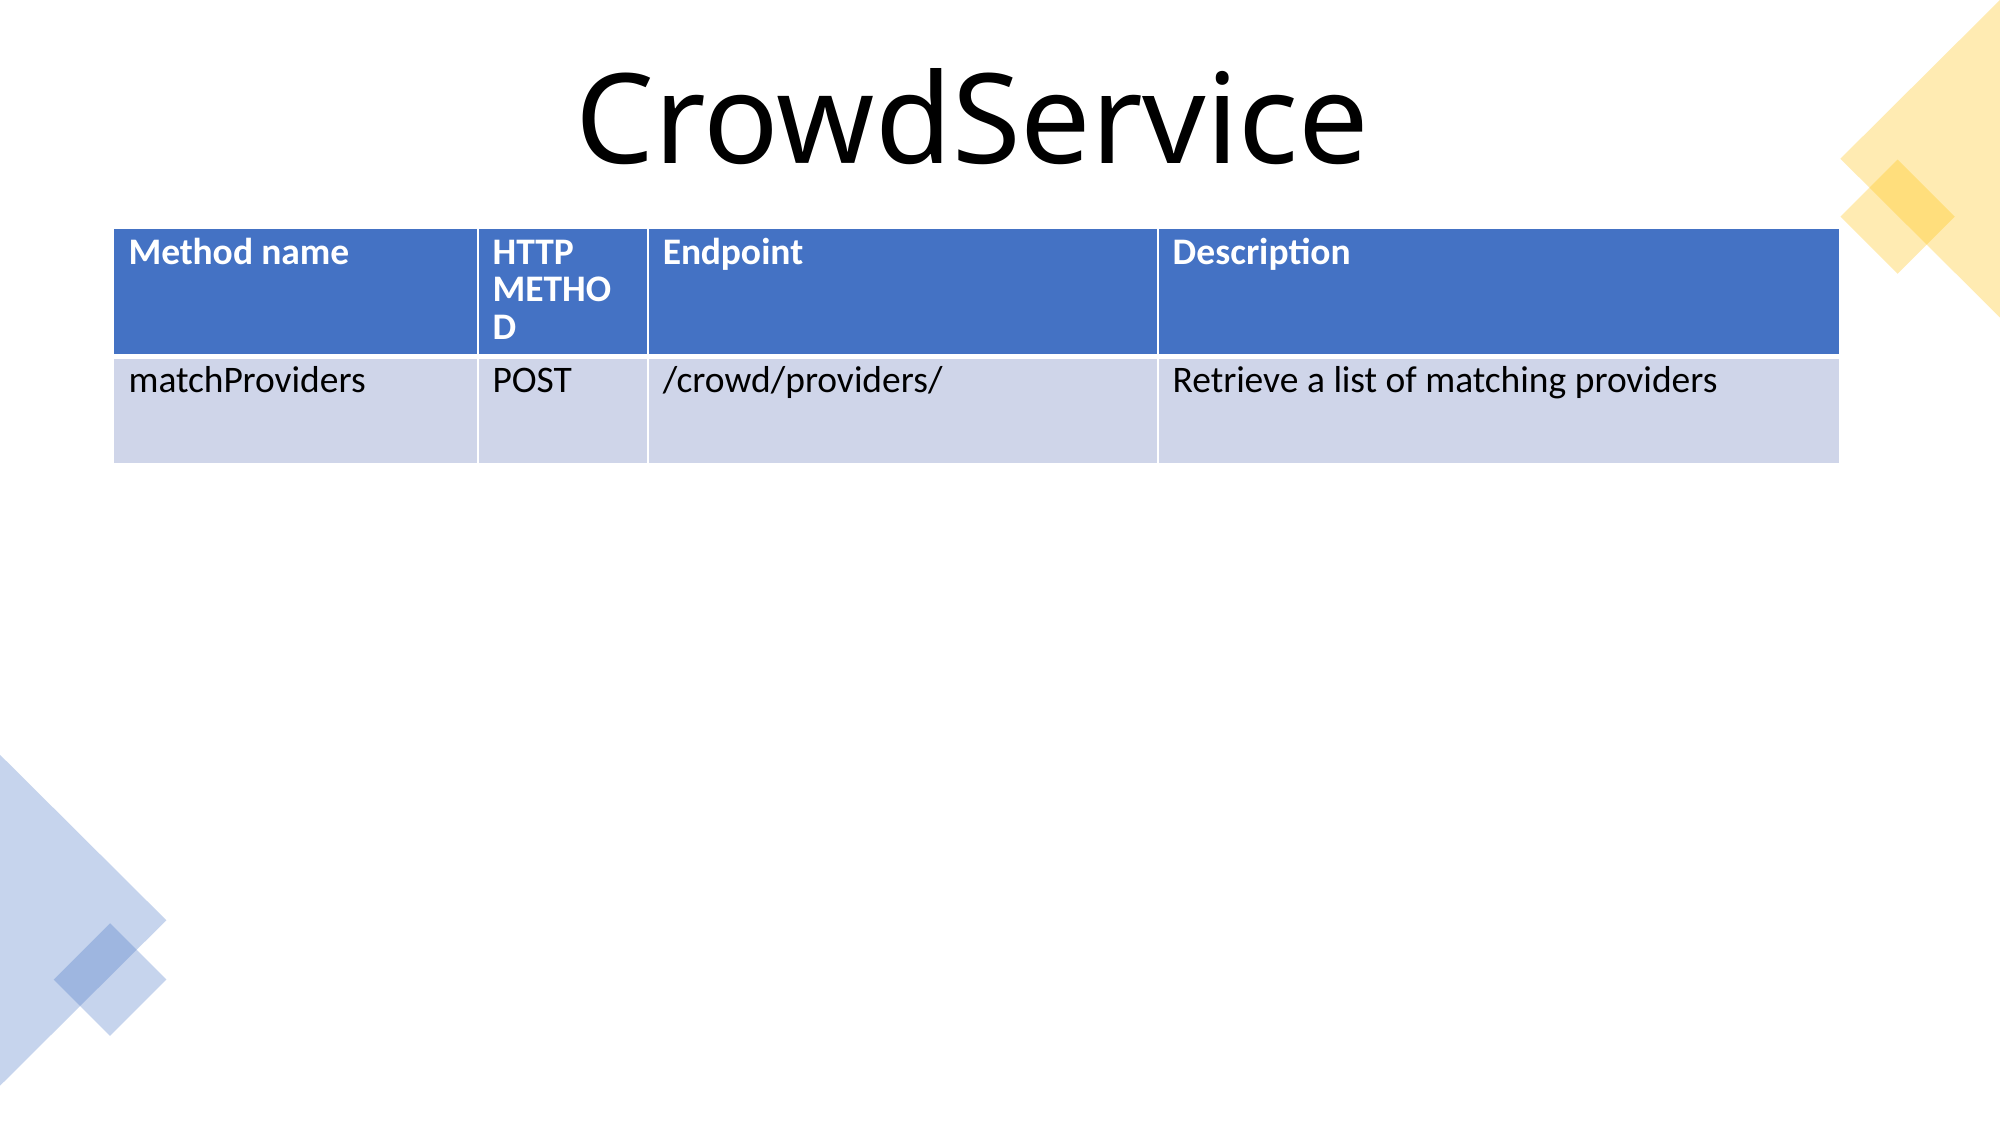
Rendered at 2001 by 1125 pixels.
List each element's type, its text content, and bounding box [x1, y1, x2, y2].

text_box [0, 0, 2000, 1125]
table_header Method name [114, 229, 477, 354]
table_cell Retrieve a list of matching providers [1159, 359, 1839, 463]
table_cell POST [479, 359, 647, 463]
table_cell /crowd/providers/ [649, 359, 1157, 463]
table_header Endpoint [649, 229, 1157, 354]
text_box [1840, 0, 2000, 318]
text_box CrowdService [68, 0, 1840, 198]
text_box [0, 754, 167, 1086]
table_header Description [1159, 229, 1839, 354]
table_header HTTP METHOD [479, 229, 647, 354]
table_cell matchProviders [114, 359, 477, 463]
